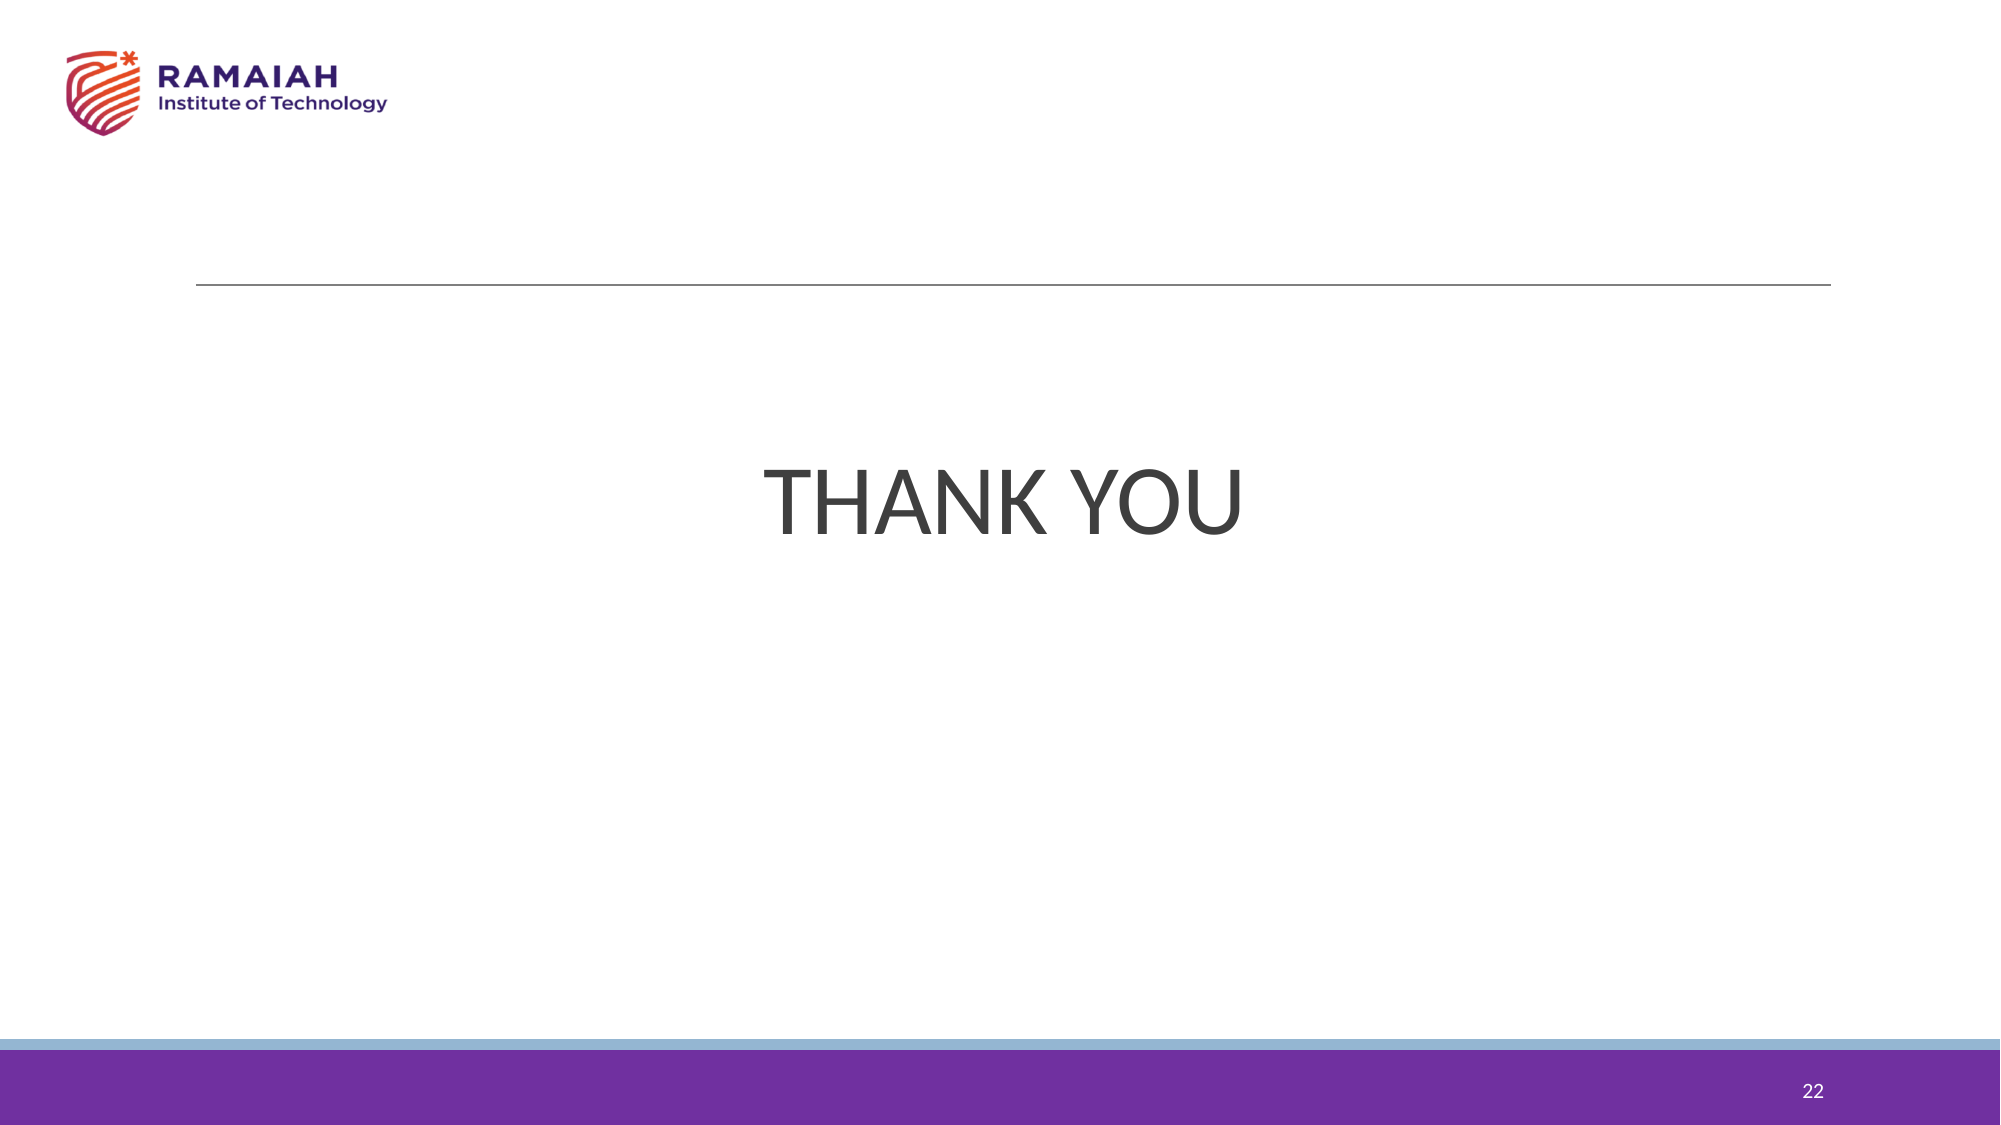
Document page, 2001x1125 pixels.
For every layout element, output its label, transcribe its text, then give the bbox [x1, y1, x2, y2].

title THANK YOU [180, 324, 1830, 563]
picture [28, 5, 429, 166]
slide_number ‹#› [1624, 1059, 1840, 1120]
